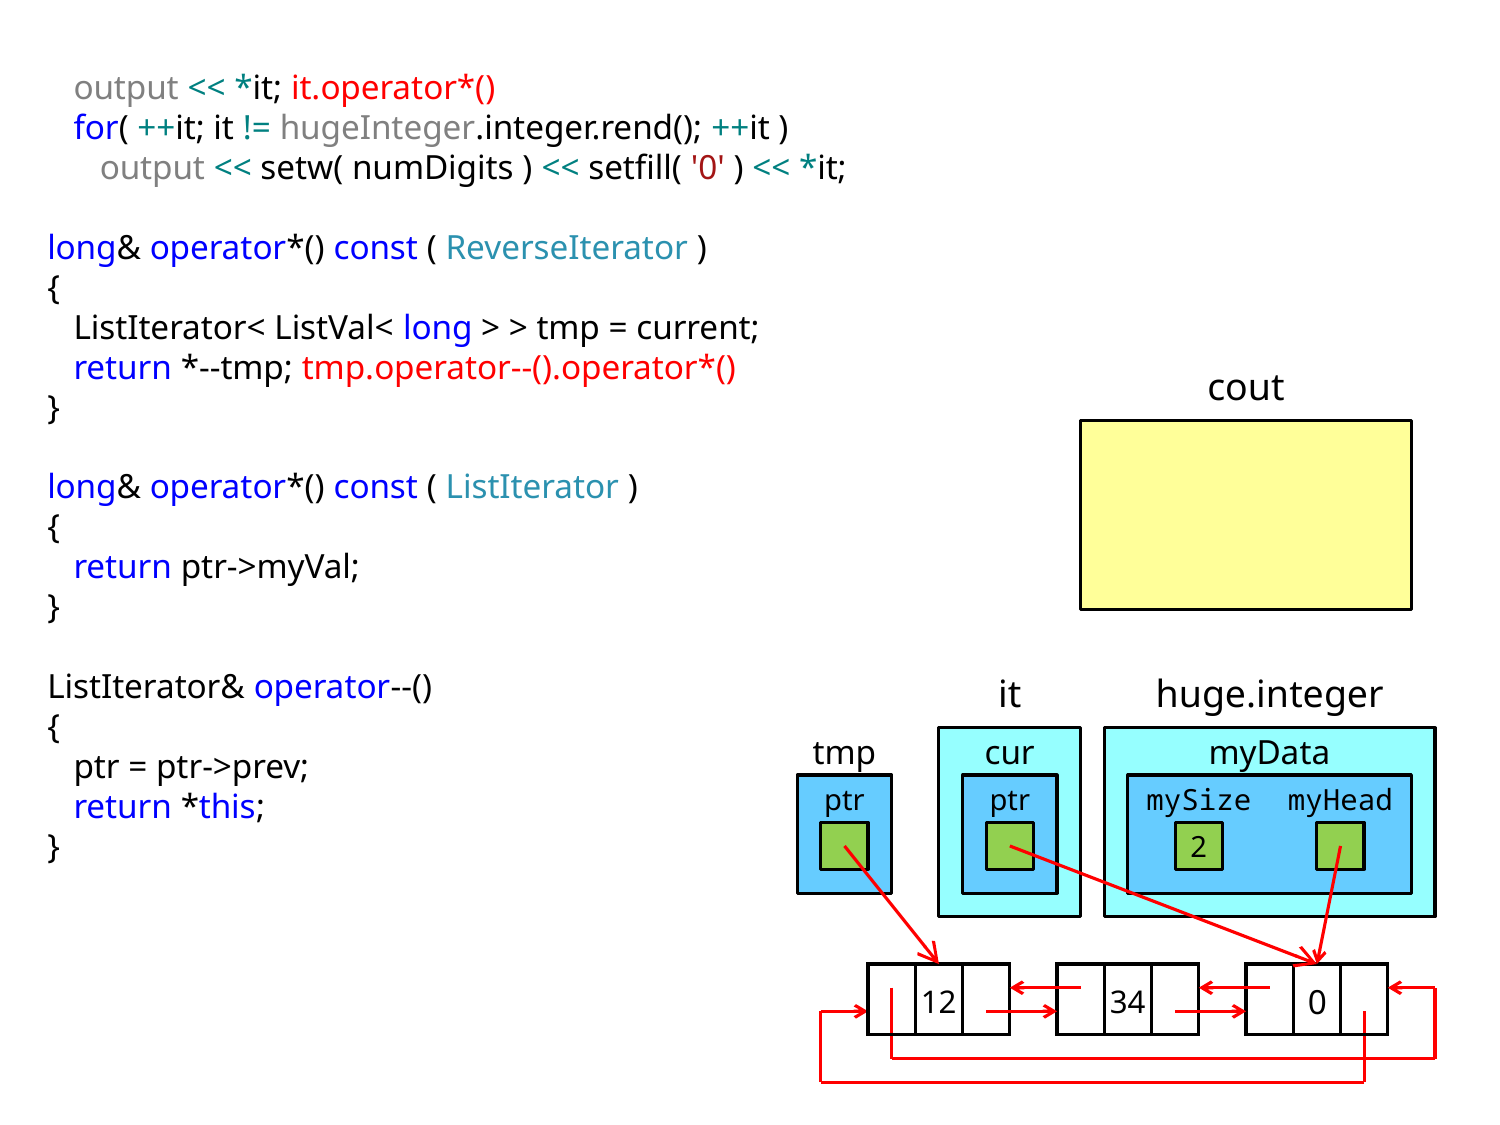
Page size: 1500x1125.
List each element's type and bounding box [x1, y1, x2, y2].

text_box [797, 656, 1436, 1083]
text_box [1080, 349, 1412, 610]
list [41, 66, 1459, 870]
